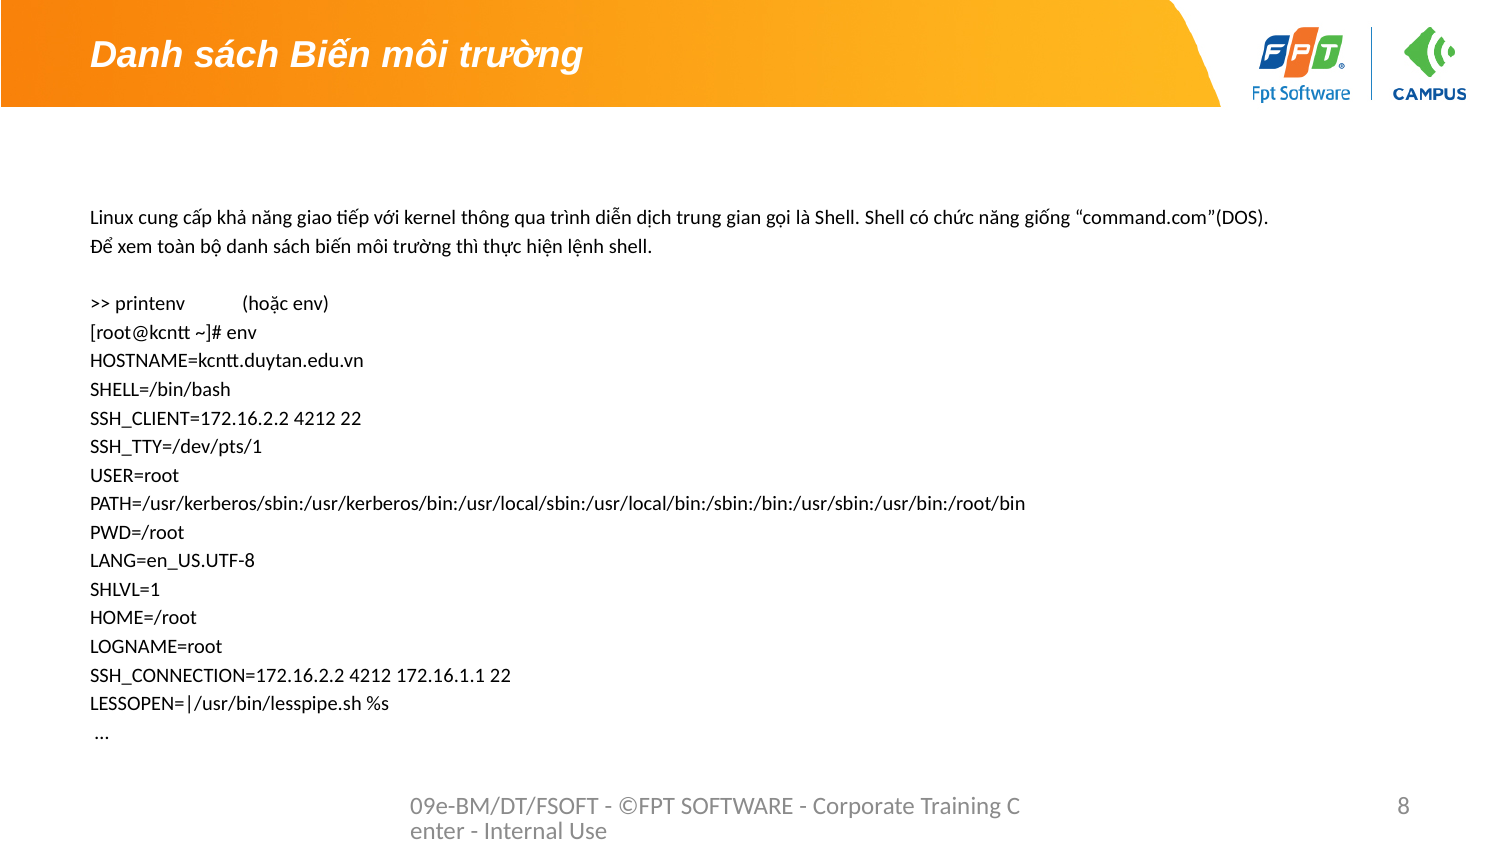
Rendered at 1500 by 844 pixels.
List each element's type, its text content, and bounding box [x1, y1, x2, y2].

picture [1, 0, 1499, 844]
slide_number 8 [1074, 782, 1425, 827]
footer 09e-BM/DT/FSOFT - ©FPT SOFTWARE - Corporate Training Center - Internal Use [395, 782, 1043, 827]
list Linux cung cấp khả năng giao tiếp với kernel thông qua trình diễn dịch trung gian gọi là Shell. Shell có chức năng giống “command.com”(DOS). Để xem toàn bộ danh sách biến môi trường thì thực hiện lệnh shell. >> printenv (hoặc env) [root@kcntt ~]# env HOSTNAME=kcntt.duytan.edu.vn SHELL=/bin/bash SSH_CLIENT=172.16.2.2 4212 22 SSH_TTY=/dev/pts/1 USER=root PATH=/usr/kerberos/sbin:/usr/kerberos/bin:/usr/local/sbin:/usr/local/bin:/sbin:/bin:/usr/sbin:/usr/bin:/root/bin PWD=/root LANG=en_US.UTF-8 SHLVL=1 HOME=/root LOGNAME=root SSH_CONNECTION=172.16.2.2 4212 172.16.1.1 22 LESSOPEN=|/usr/bin/lesspipe.sh %s … [75, 196, 1425, 754]
title Danh sách Biến môi trường [75, 0, 1176, 106]
